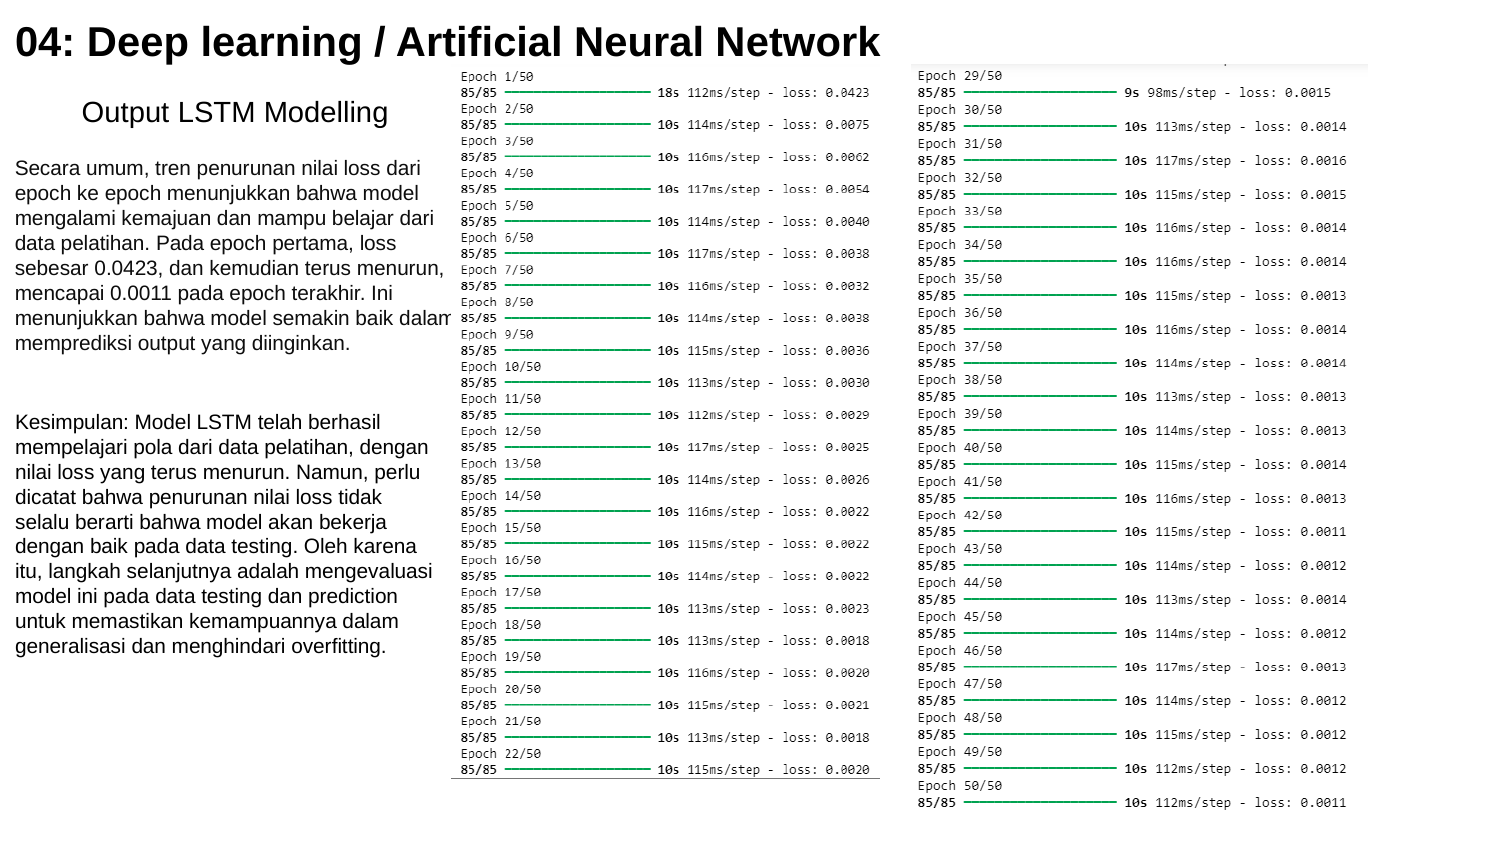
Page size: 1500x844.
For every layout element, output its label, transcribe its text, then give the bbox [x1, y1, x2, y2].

text_box Output LSTM Modelling [66, 85, 404, 136]
picture [910, 64, 1368, 818]
picture [451, 64, 880, 780]
text_box Secara umum, tren penurunan nilai loss dari epoch ke epoch menunjukkan bahwa model mengalami kemajuan dan mampu belajar dari data pelatihan. Pada epoch pertama, loss sebesar 0.0423, dan kemudian terus menurun, mencapai 0.0011 pada epoch terakhir. Ini menunjukkan bahwa model semakin baik dalam memprediksi output yang diinginkan. [0, 147, 446, 362]
title 04: Deep learning / Artificial Neural Network [0, 0, 1398, 94]
text_box Kesimpulan: Model LSTM telah berhasil mempelajari pola dari data pelatihan, dengan nilai loss yang terus menurun. Namun, perlu dicatat bahwa penurunan nilai loss tidak selalu berarti bahwa model akan bekerja dengan baik pada data testing. Oleh karena itu, langkah selanjutnya adalah mengevaluasi model ini pada data testing dan prediction untuk memastikan kemampuannya dalam generalisasi dan menghindari overfitting. [0, 400, 446, 666]
